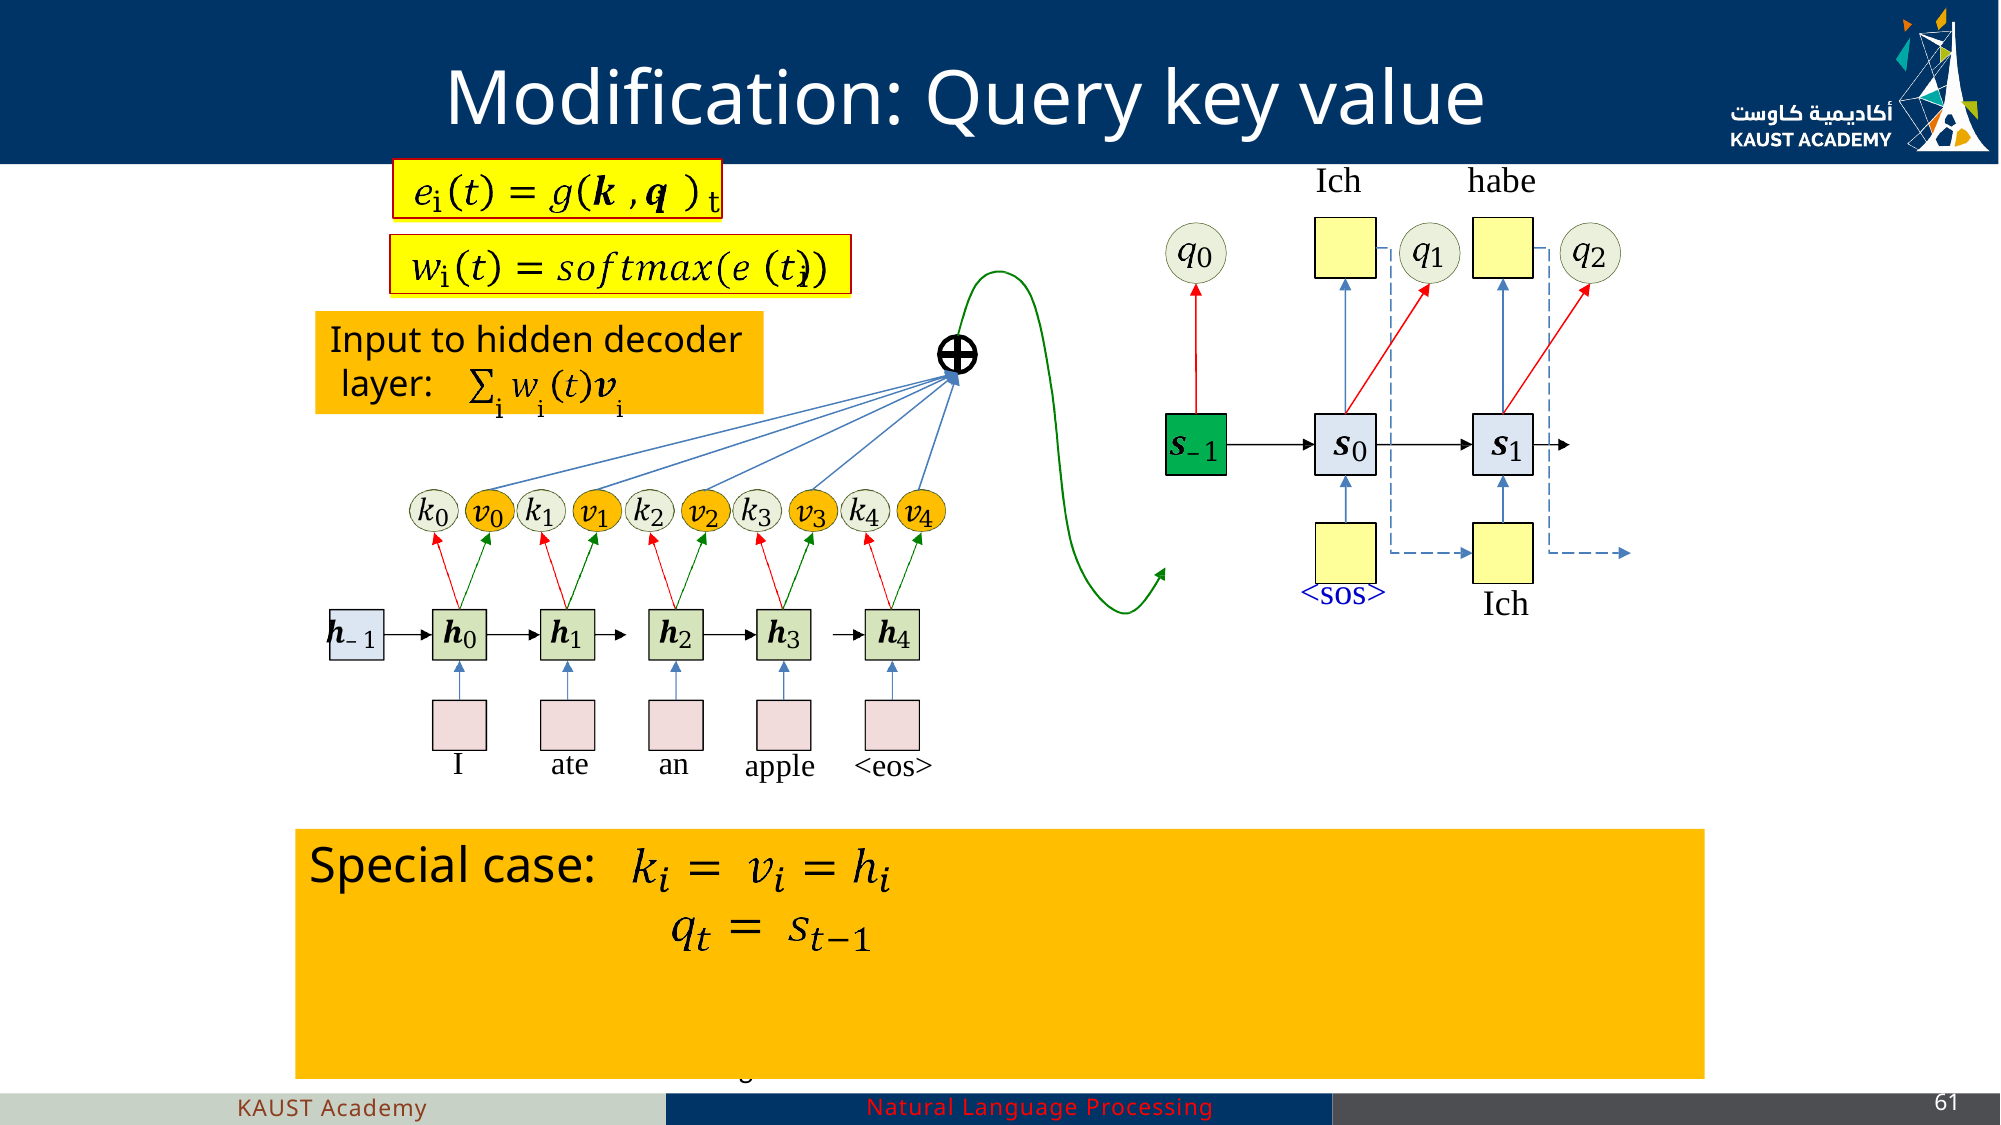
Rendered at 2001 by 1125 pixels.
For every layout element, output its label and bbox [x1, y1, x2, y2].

text_box [0, 0, 1999, 784]
text_box [0, 1093, 2000, 1125]
text_box [1313, 154, 1537, 200]
picture [1721, 0, 2000, 160]
text_box [294, 828, 1706, 1086]
title [442, 46, 1557, 216]
